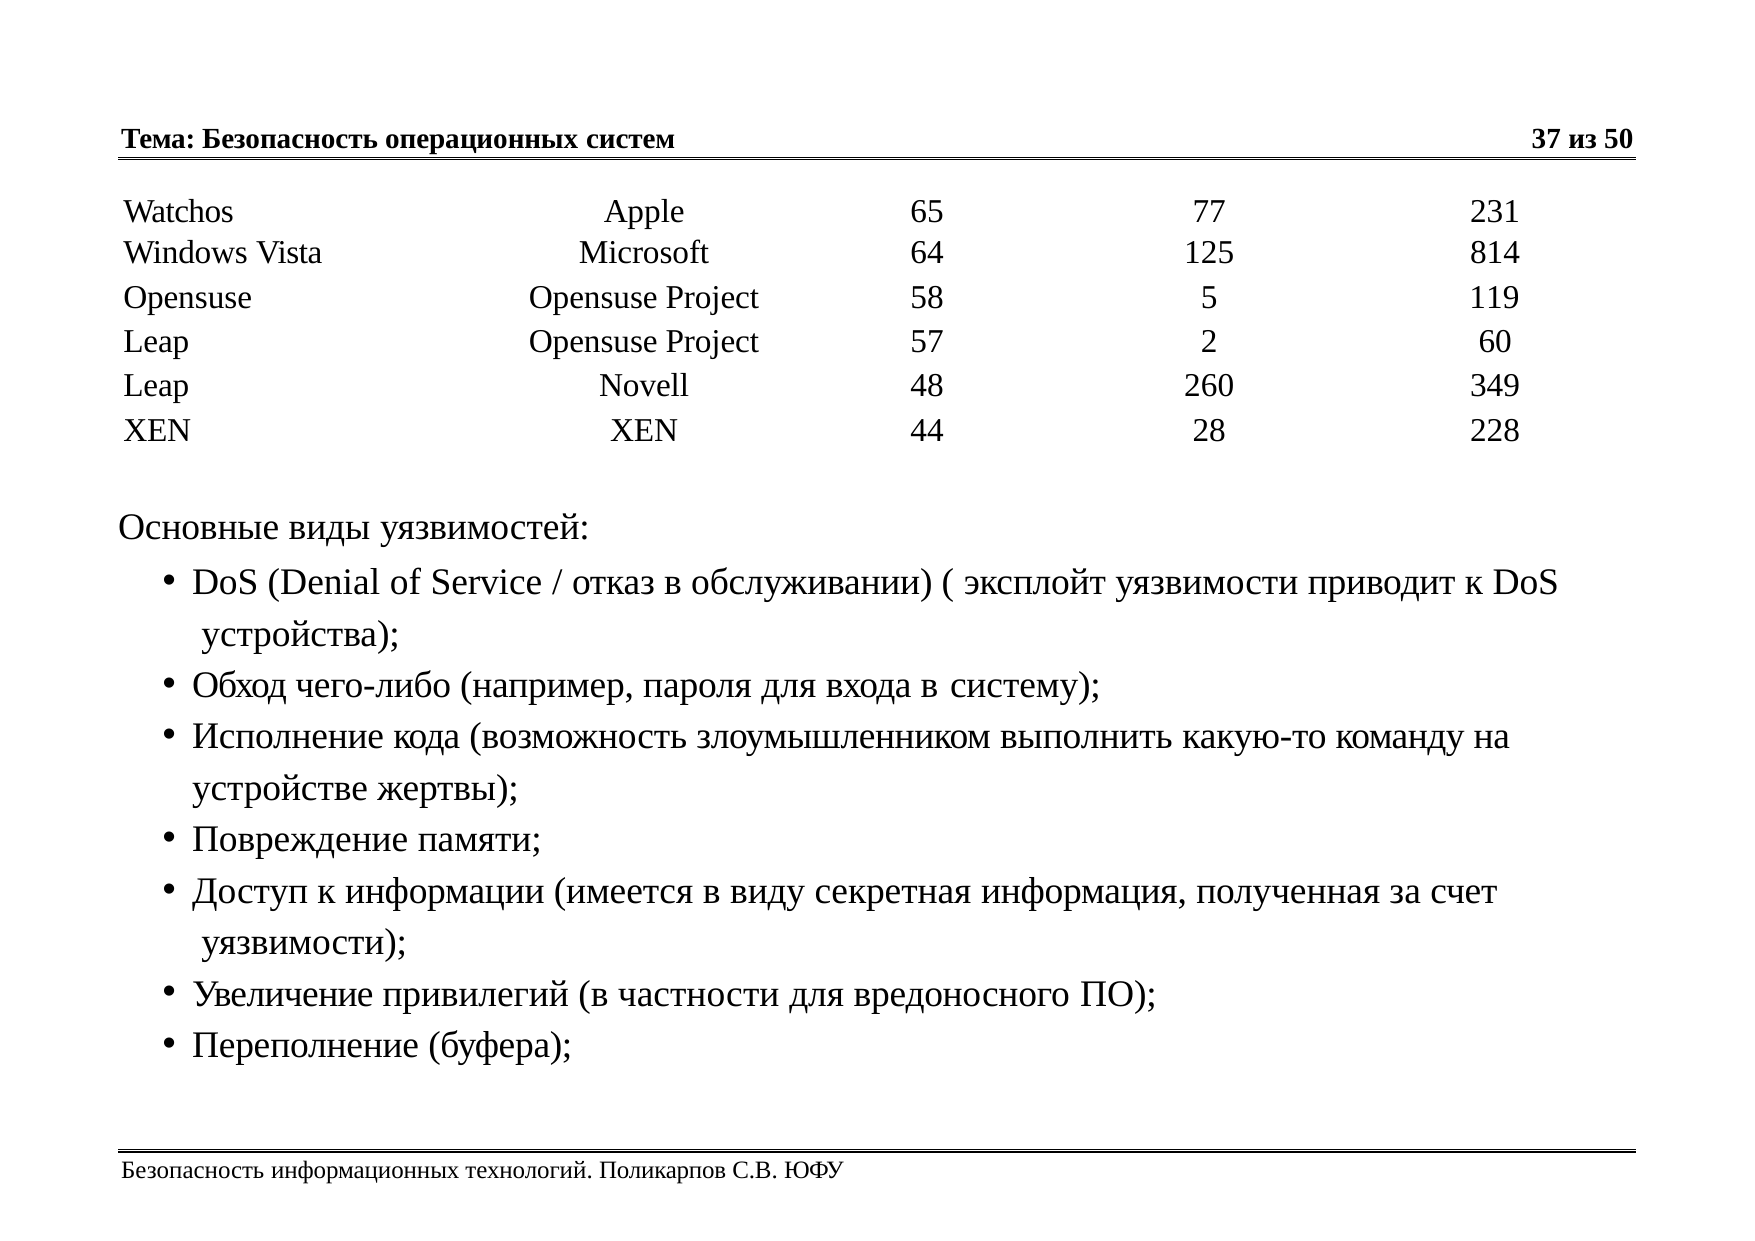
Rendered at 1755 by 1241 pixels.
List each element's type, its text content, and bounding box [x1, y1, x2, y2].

text_box Основные виды уязвимостей: DoS (Denial of Service / отказ в обслуживании) ( эксплойт уязвимости приводит к DoS устройства); Обход чего-либо (например, пароля для входа в систему); Исполнение кода (возможность злоумышленником выполнить какую-то команду на устройстве жертвы); Повреждение памяти; Доступ к информации (имеется в виду секретная информация, полученная за счет уязвимости); Увеличение привилегий (в частности для вредоносного ПО); Переполнение (буфера); [116, 488, 1569, 1066]
table_cell Opensuse [118, 278, 427, 322]
table_cell XEN [427, 411, 835, 451]
table_cell 2 [1064, 322, 1352, 366]
table_cell Opensuse Project [427, 278, 835, 322]
table_header 231 [1352, 194, 1524, 234]
table_cell Leap [118, 366, 427, 411]
table_header 77 [1064, 194, 1352, 234]
table_cell 260 [1064, 366, 1352, 411]
table_header Apple [427, 194, 835, 234]
table_cell 64 [835, 234, 1064, 278]
table_cell 44 [835, 411, 1064, 451]
table_cell Novell [427, 366, 835, 411]
table_cell 48 [835, 366, 1064, 411]
table_header 65 [835, 194, 1064, 234]
table_cell 58 [835, 278, 1064, 322]
table_cell 814 [1352, 234, 1524, 278]
text_box Тема: Безопасность операционных систем [119, 117, 682, 155]
table_cell 57 [835, 322, 1064, 366]
footer Безопасность информационных технологий. Поликарпов С.В. ЮФУ [119, 1154, 852, 1241]
table_cell XEN [118, 411, 427, 451]
table_cell 349 [1352, 366, 1524, 411]
table_cell 228 [1352, 411, 1524, 451]
table_cell Opensuse Project [427, 322, 835, 366]
table_cell Leap [118, 322, 427, 366]
table_cell 119 [1352, 278, 1524, 322]
table_cell Microsoft [427, 234, 835, 278]
text_box 37 из 50 [1529, 117, 1636, 155]
table_cell 125 [1064, 234, 1352, 278]
table_cell Windows Vista [118, 234, 427, 278]
table_cell 60 [1352, 322, 1524, 366]
table_cell 28 [1064, 411, 1352, 451]
table_header Watchos [118, 194, 427, 234]
table_cell 5 [1064, 278, 1352, 322]
